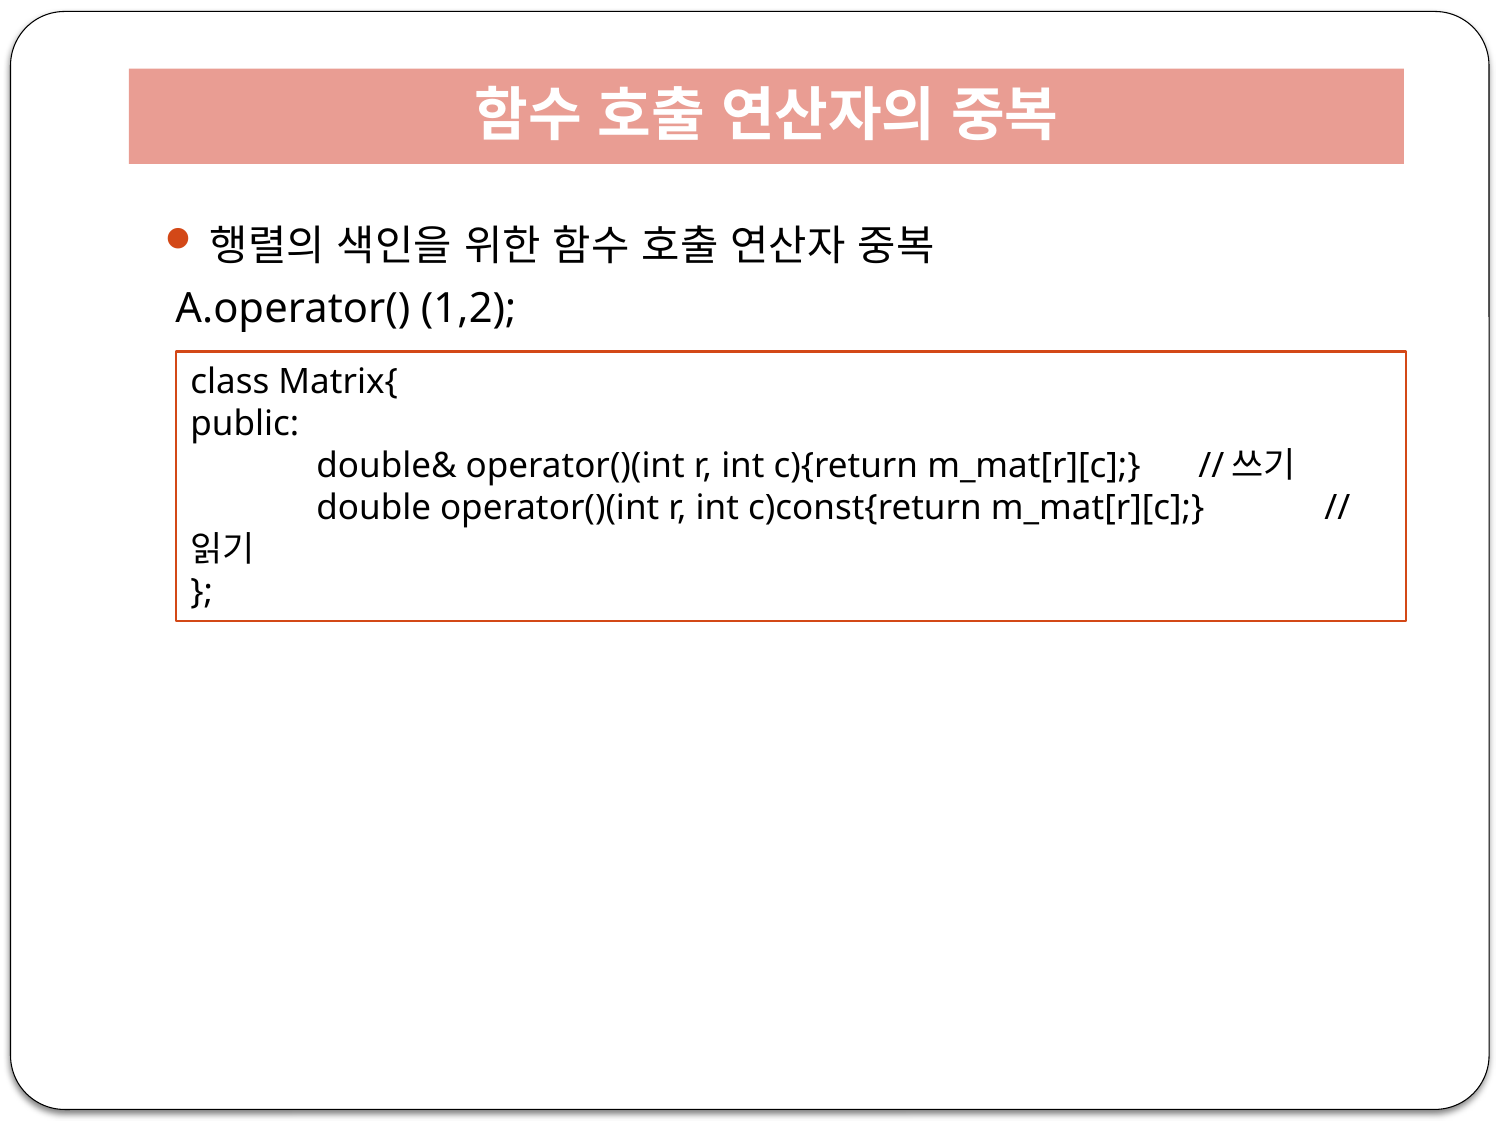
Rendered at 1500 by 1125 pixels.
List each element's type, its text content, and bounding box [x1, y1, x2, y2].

title 함수 호출 연산자의 중복 [128, 75, 1404, 164]
text_box [0, 0, 1500, 75]
text_box class Matrix{ public: double& operator()(int r, int c){return m_mat[r][c];} //쓰기 double operator()(int r, int c)const{return m_mat[r][c];} //읽기 }; [175, 350, 1407, 622]
list 행렬의 색인을 위한 함수 호출 연산자 중복 A.operator() (1,2); [150, 210, 1425, 399]
